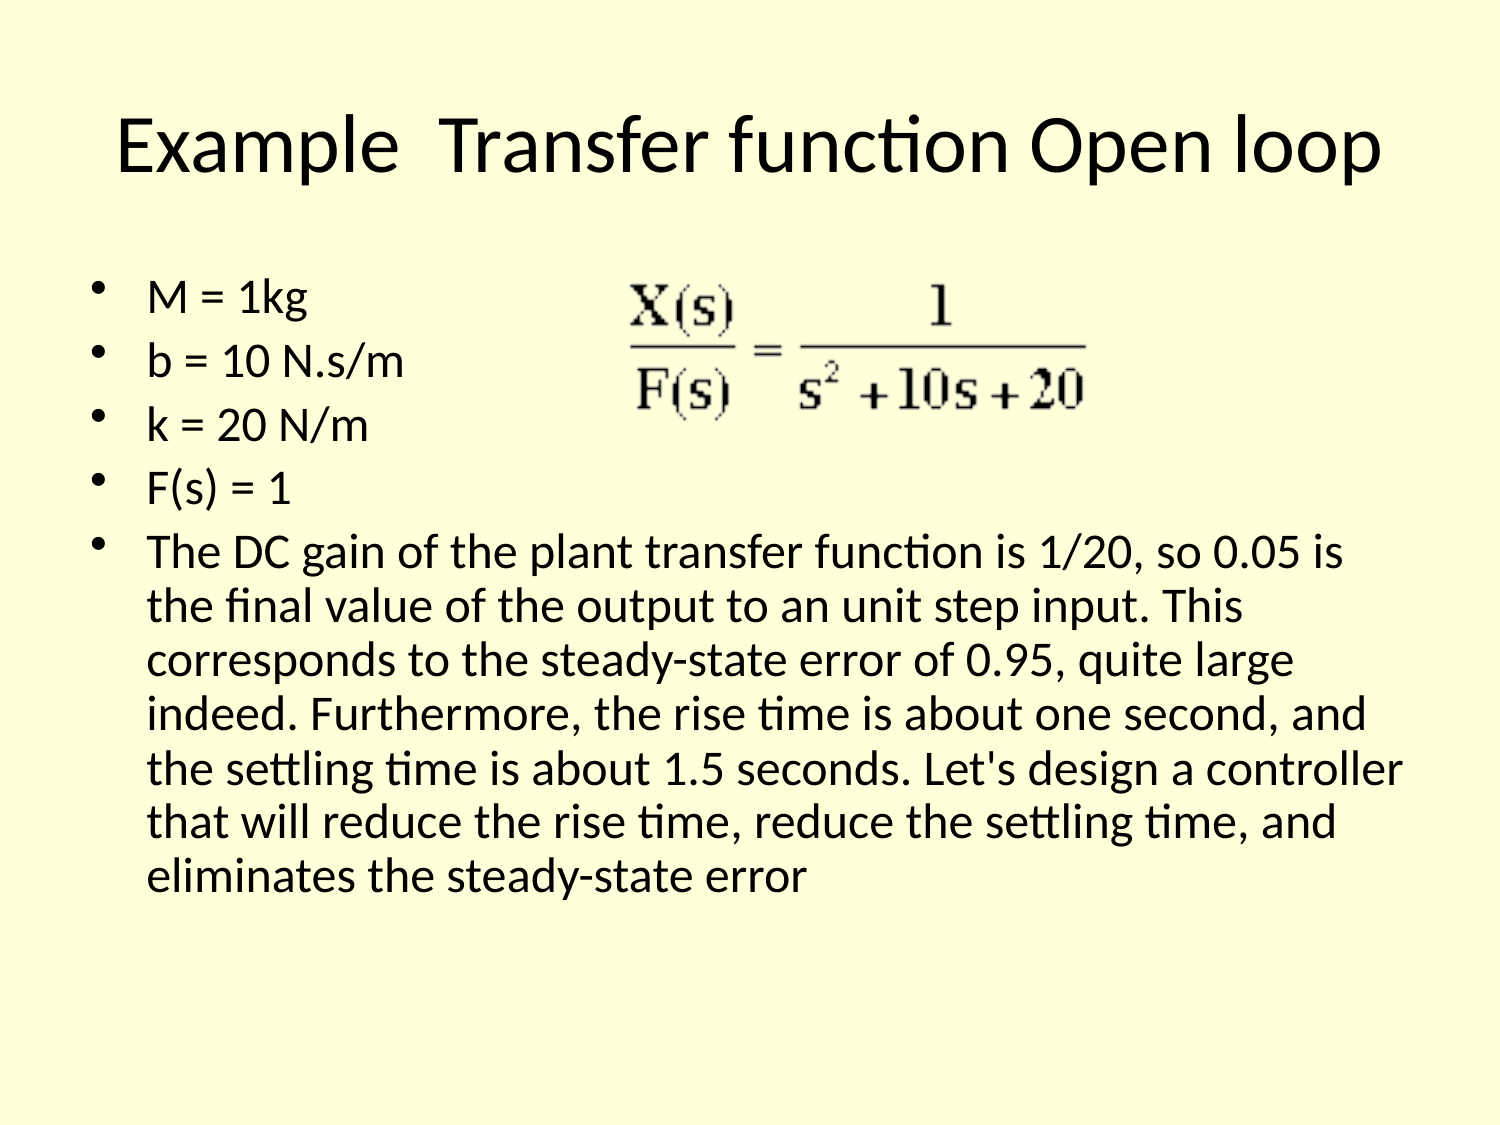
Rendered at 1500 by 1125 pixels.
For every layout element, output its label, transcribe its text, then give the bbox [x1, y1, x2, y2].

title Example Transfer function Open loop [74, 44, 1426, 233]
picture [624, 274, 1155, 465]
list M = 1kg b = 10 N.s/m k = 20 N/m F(s) = 1 The DC gain of the plant transfer function is 1/20, so 0.05 is the final value of the output to an unit step input. This corresponds to the steady-state error of 0.95, quite large indeed. Furthermore, the rise time is about one second, and the settling time is about 1.5 seconds. Let's design a controller that will reduce the rise time, reduce the settling time, and eliminates the steady-state error [74, 262, 1426, 1006]
